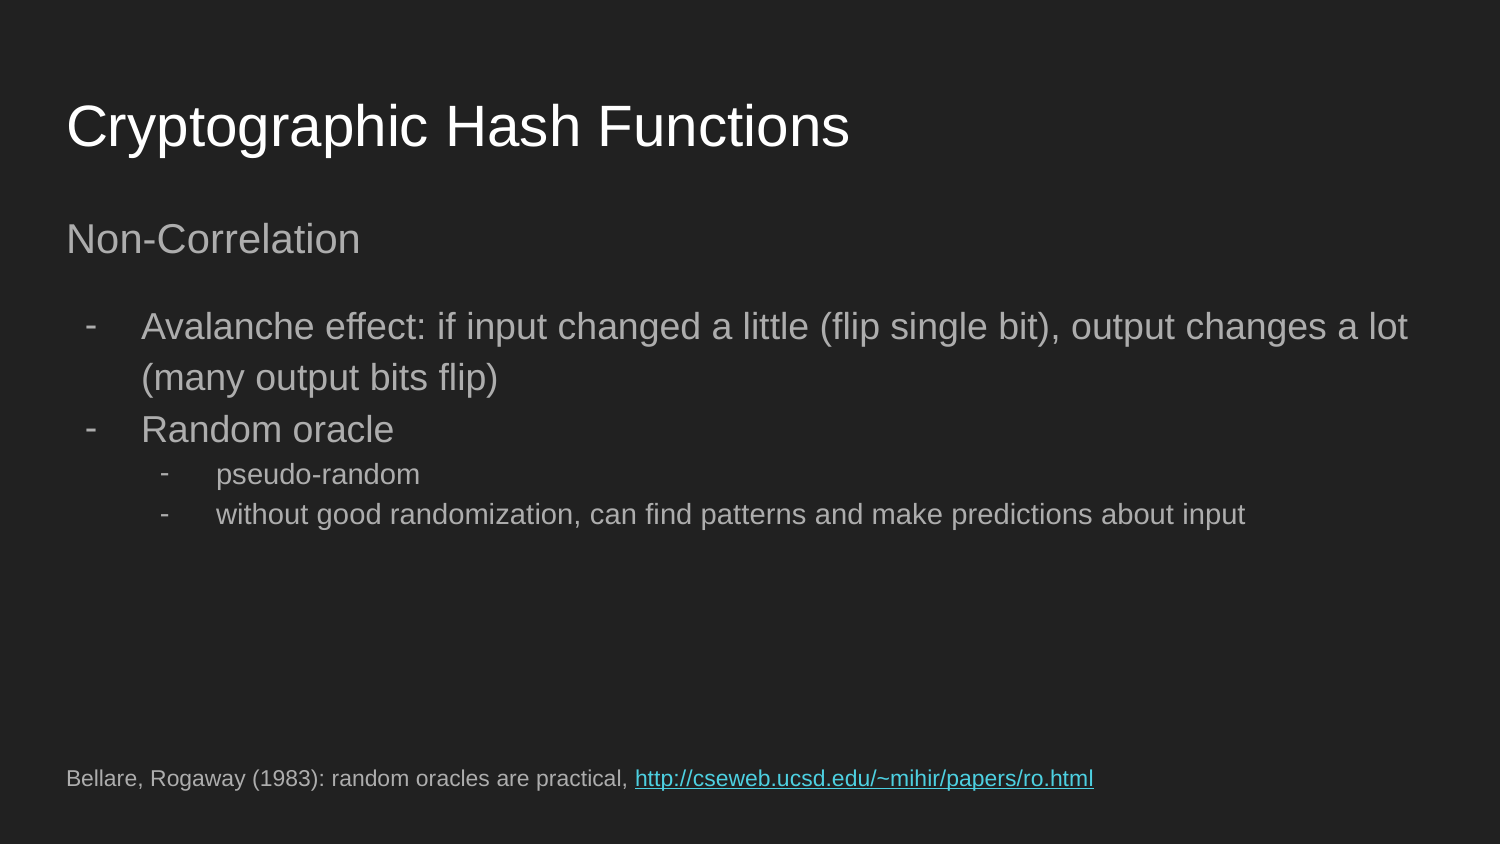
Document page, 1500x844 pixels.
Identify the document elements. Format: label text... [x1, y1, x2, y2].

title Cryptographic Hash Functions [51, 72, 1449, 167]
list Non-Correlation Avalanche effect: if input changed a little (flip single bit), output changes a lot (many output bits flip) Random oracle pseudo-random without good randomization, can find patterns and make predictions about input [51, 189, 1449, 749]
text_box Bellare, Rogaway (1983): random oracles are practical, http://cseweb.ucsd.edu/~mihir/papers/ro.html [51, 749, 1449, 805]
